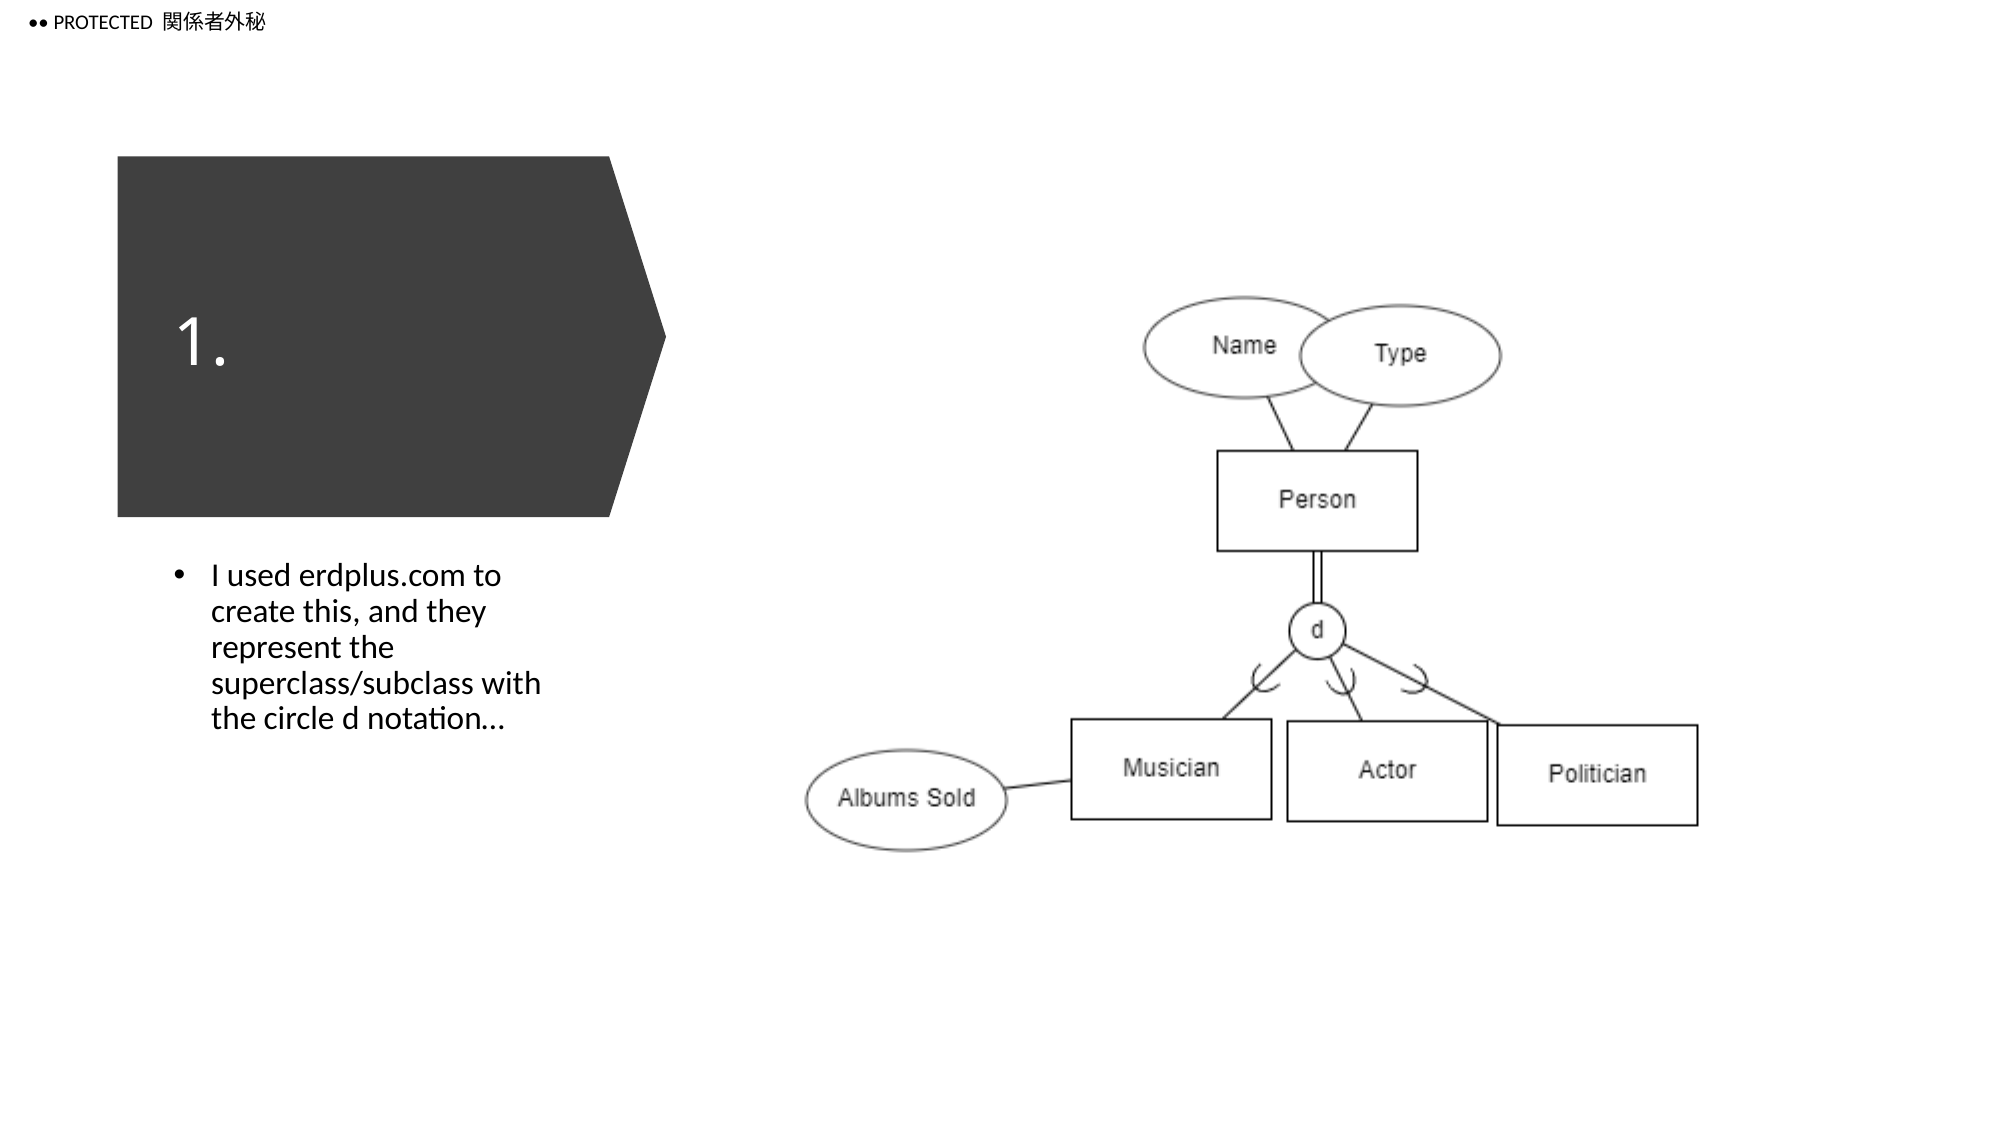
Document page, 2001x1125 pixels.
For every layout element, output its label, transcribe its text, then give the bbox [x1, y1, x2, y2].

picture [795, 156, 1867, 949]
list I used erdplus.com to create this, and they represent the superclass/subclass with the circle d notation… [158, 550, 597, 949]
title 1. [158, 197, 597, 490]
text_box [116, 155, 668, 519]
